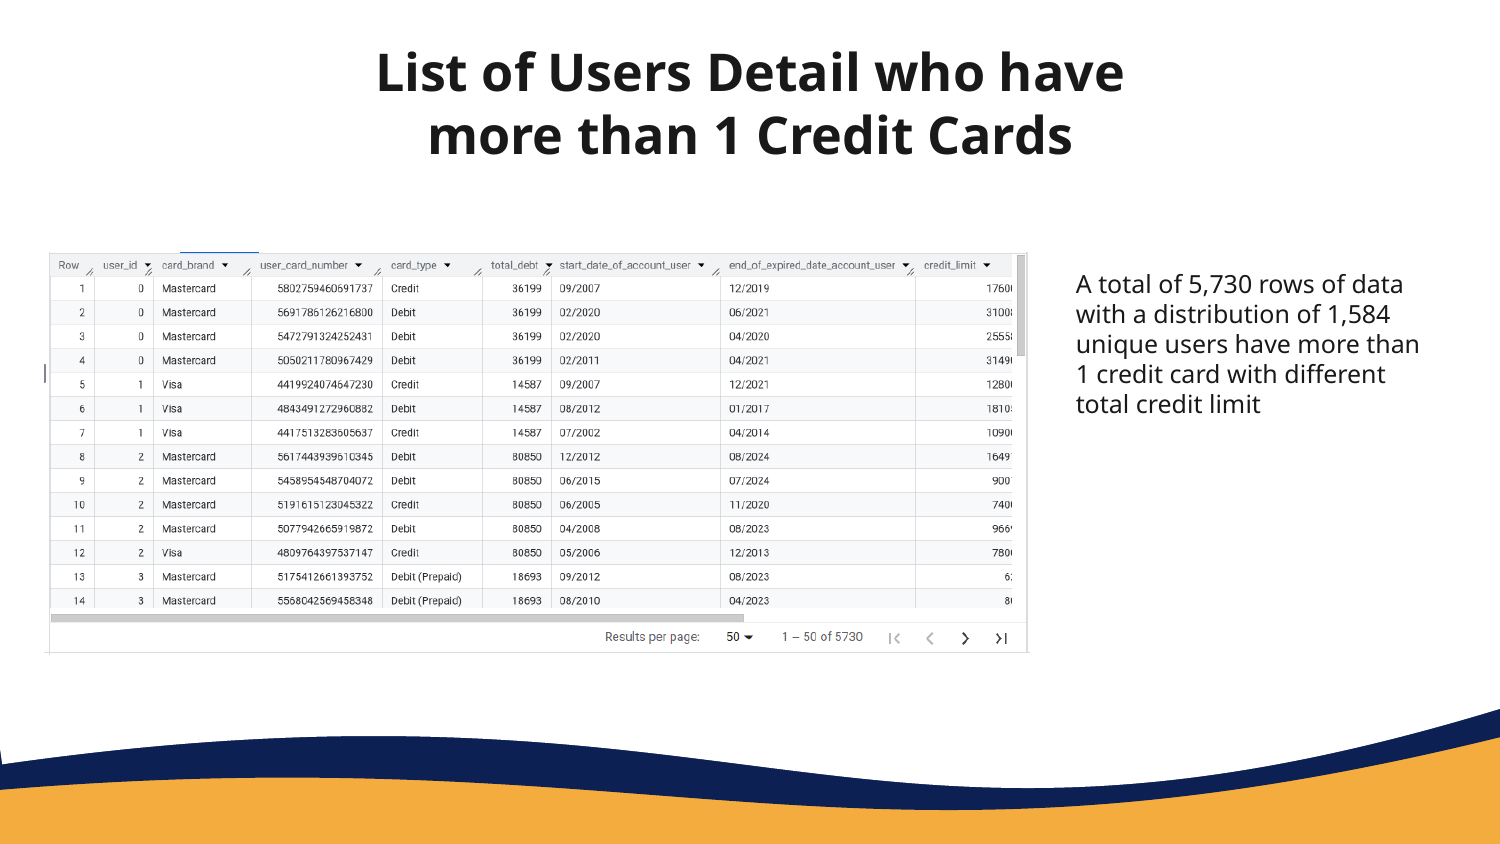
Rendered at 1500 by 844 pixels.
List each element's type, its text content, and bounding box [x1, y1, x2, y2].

title List of Users Detail who have more than 1 Credit Cards [348, 16, 1152, 189]
picture [44, 252, 1031, 656]
text_box A total of 5,730 rows of data with a distribution of 1,584 unique users have more than 1 credit card with different total credit limit [1060, 252, 1456, 434]
